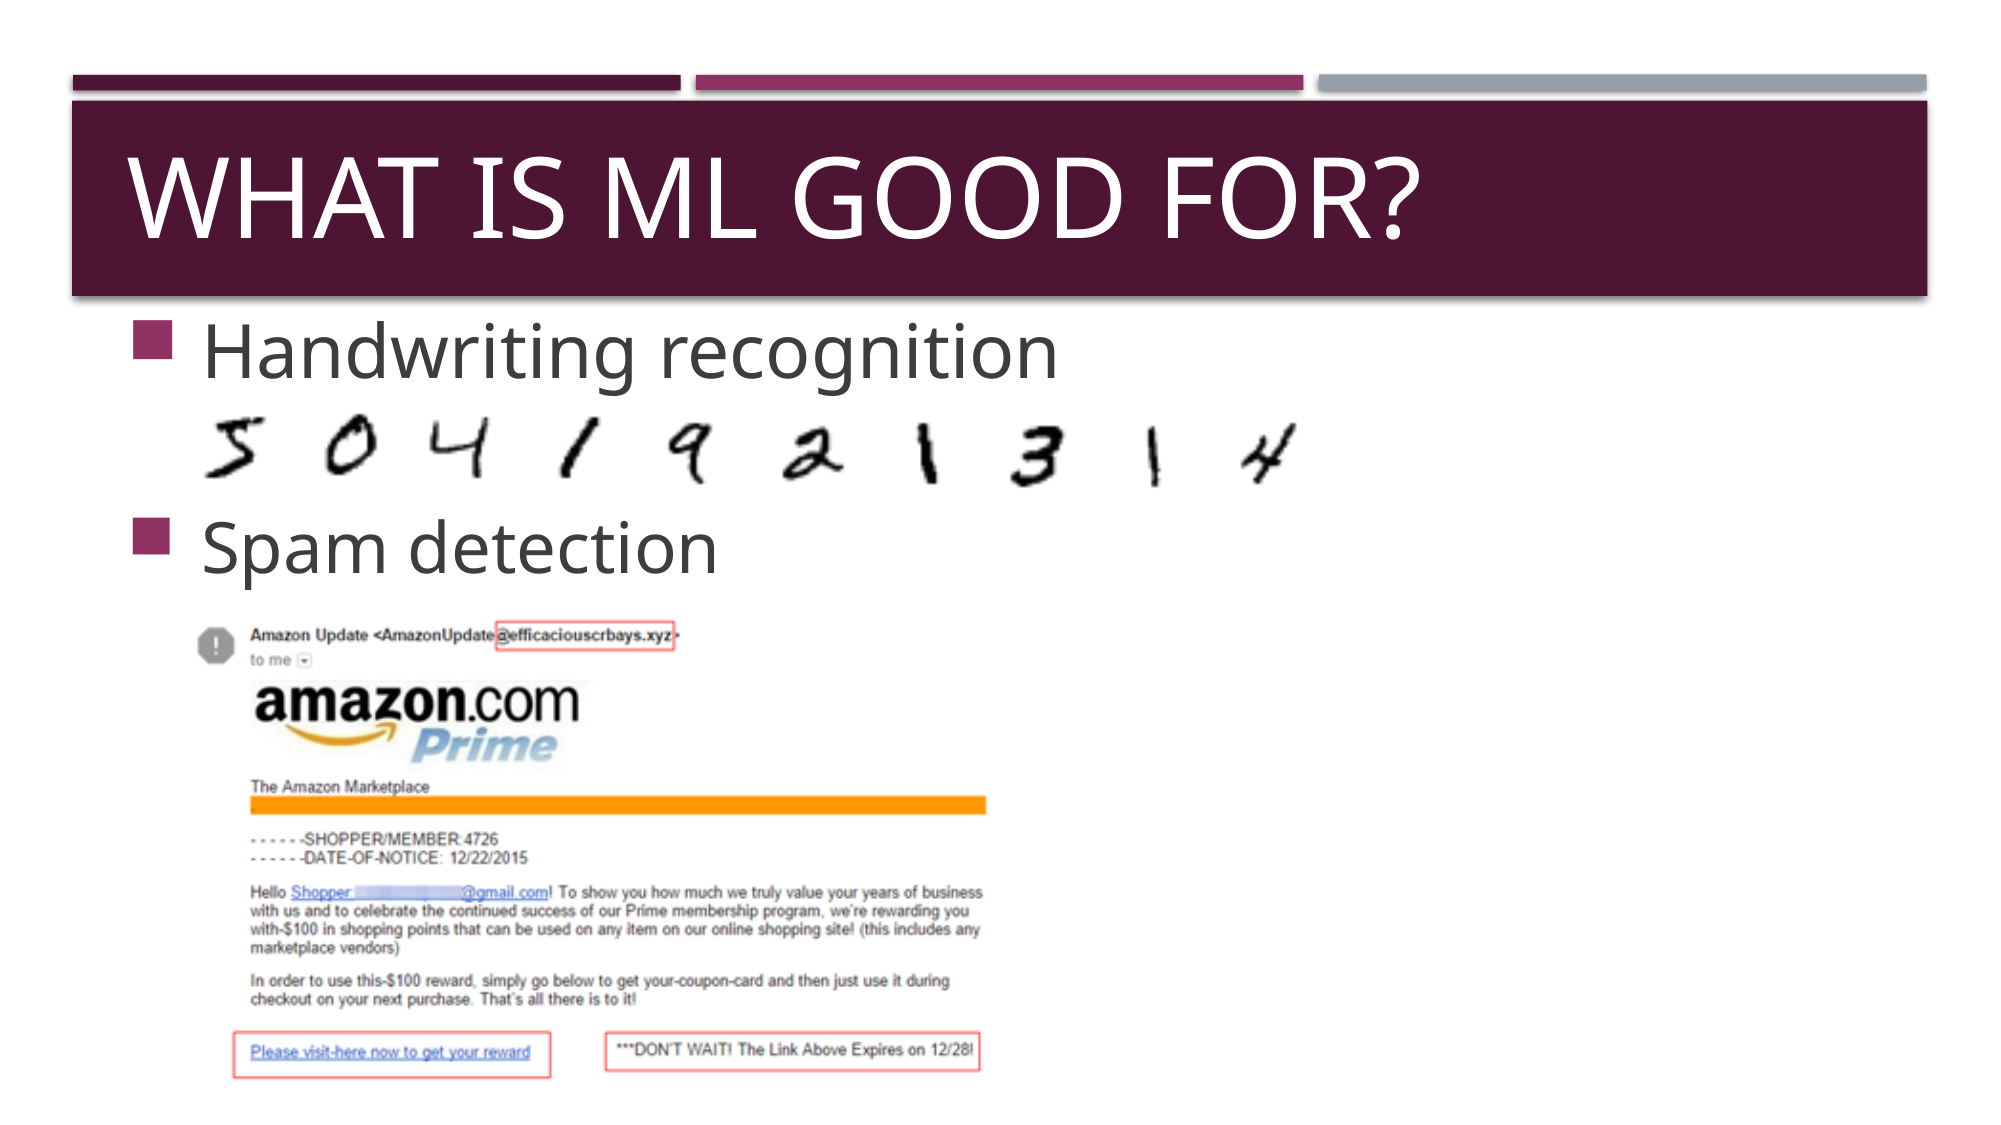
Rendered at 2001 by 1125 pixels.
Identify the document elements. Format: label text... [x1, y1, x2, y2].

picture [196, 613, 1001, 1095]
list Handwriting recognition Spam detection [111, 296, 1522, 993]
picture [196, 396, 1317, 506]
title What is ML good for? [111, 116, 1522, 269]
